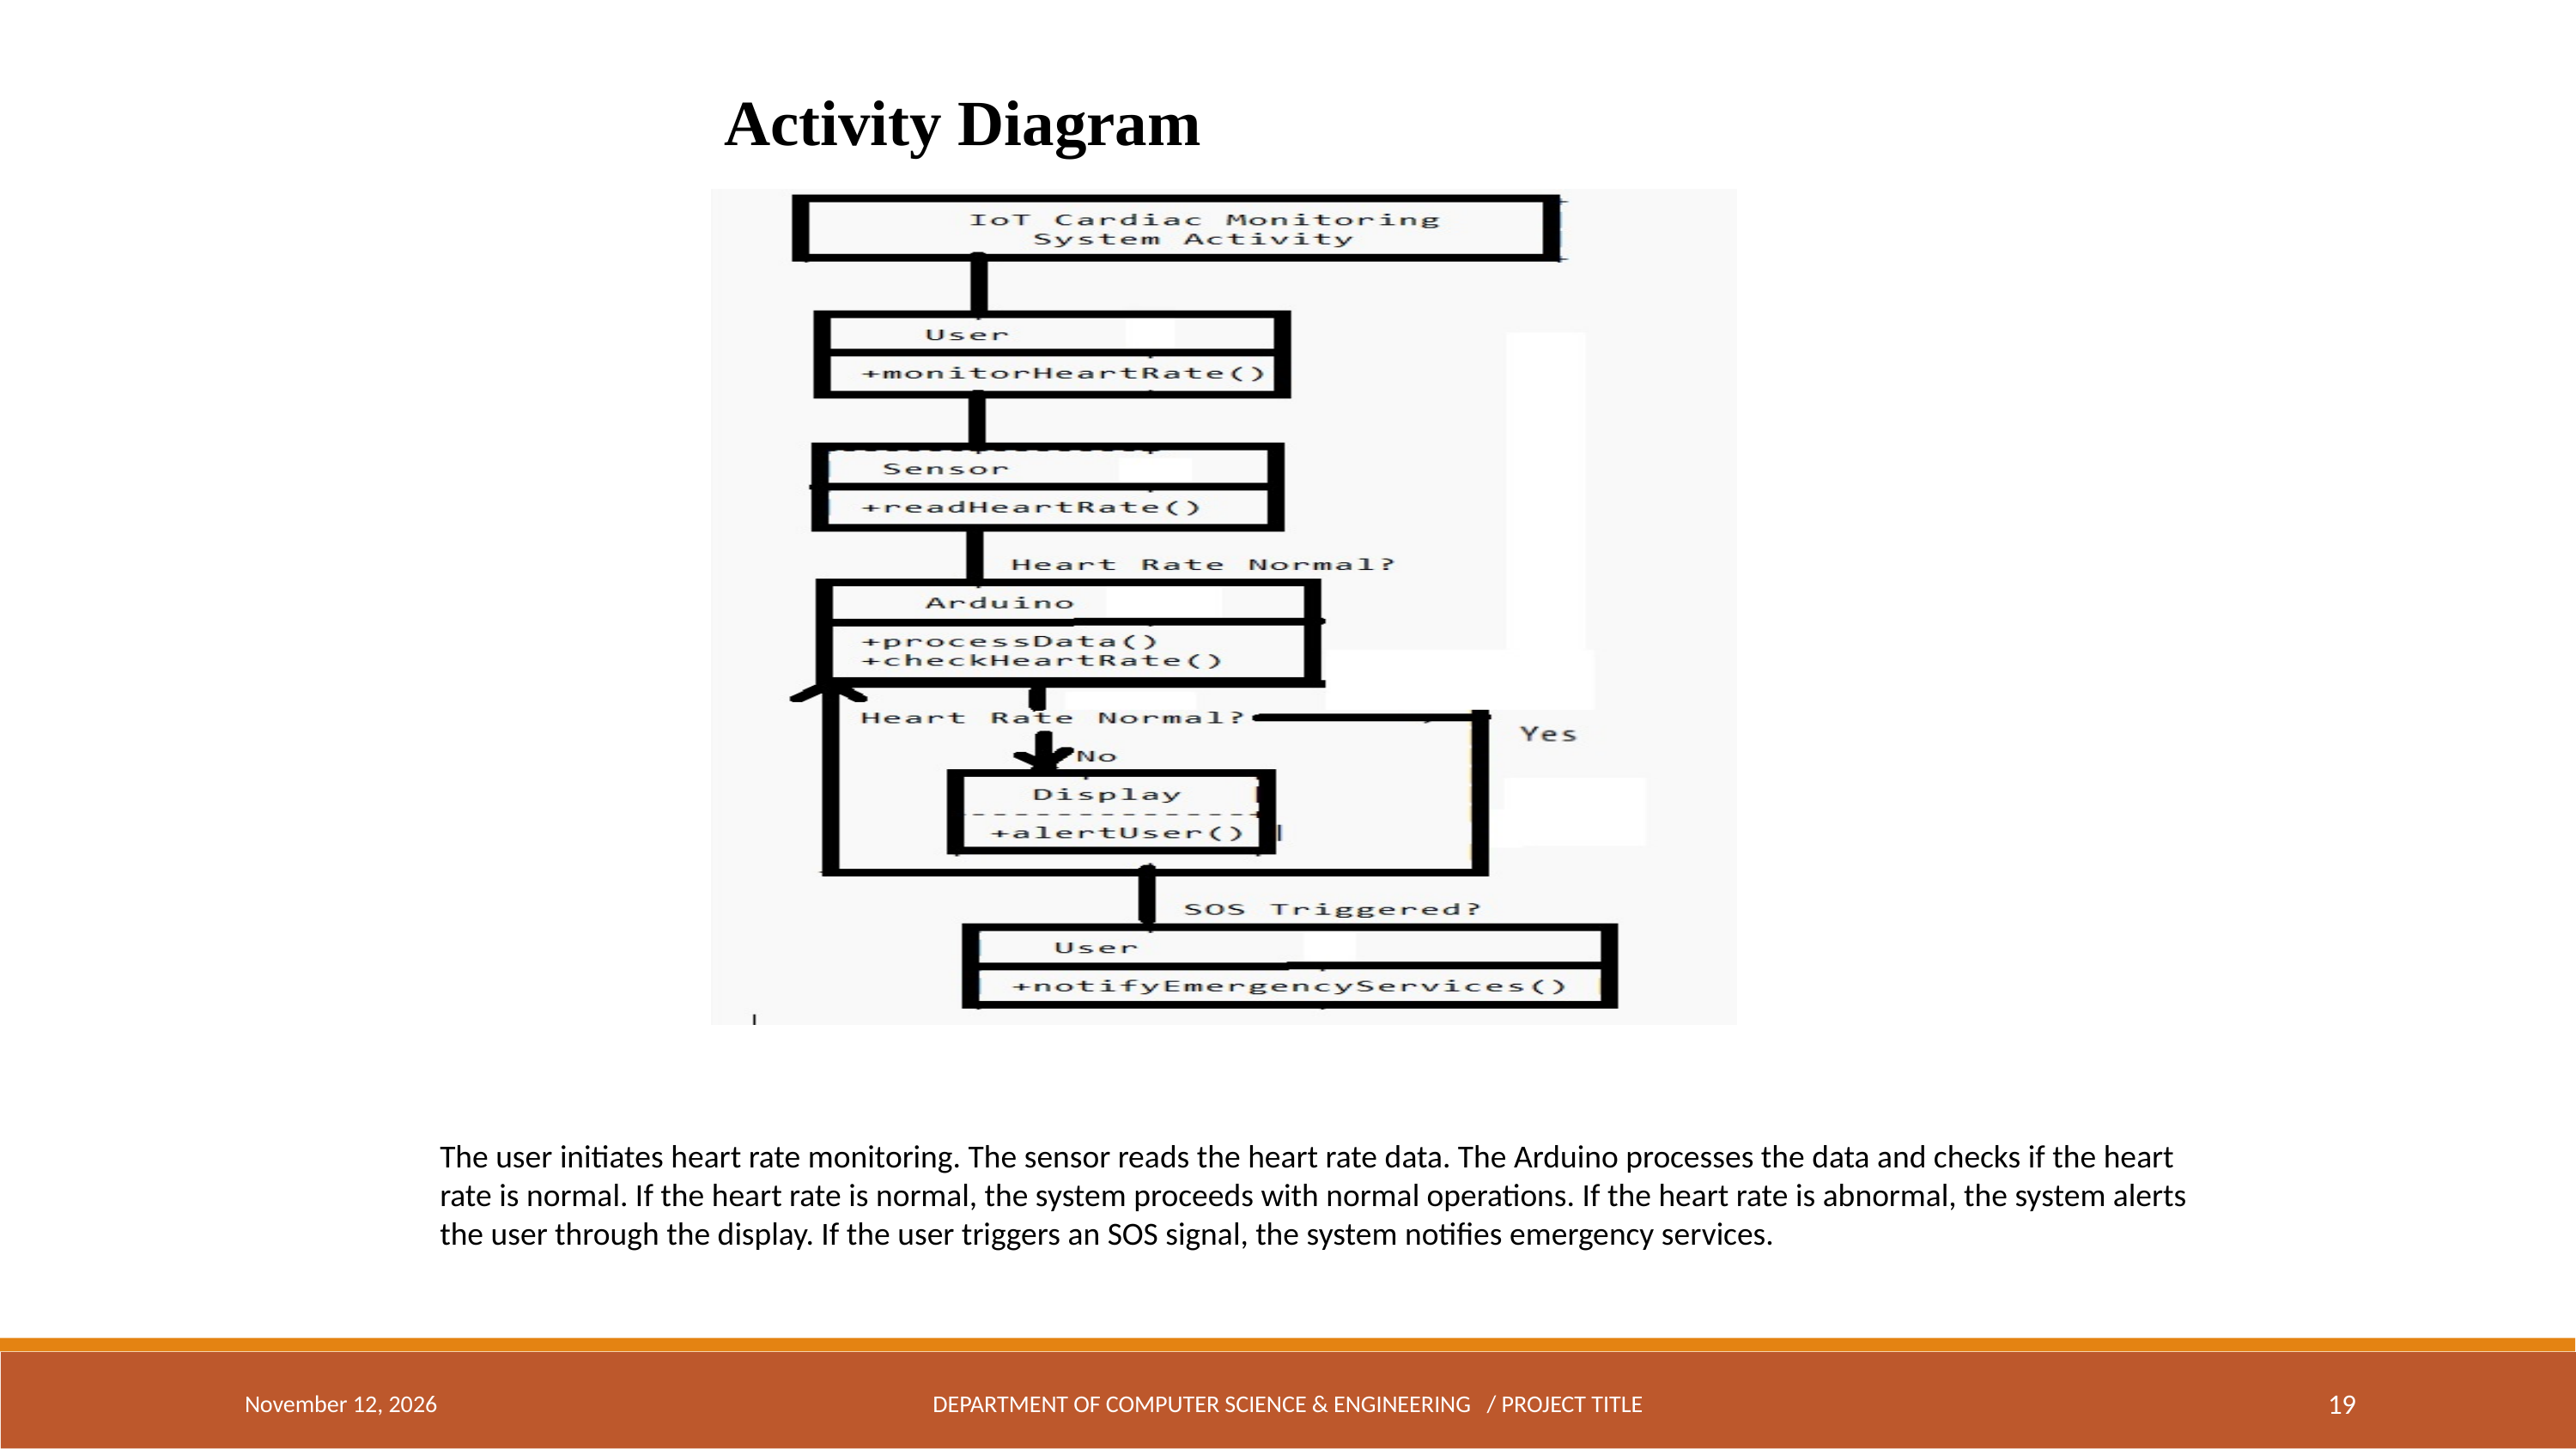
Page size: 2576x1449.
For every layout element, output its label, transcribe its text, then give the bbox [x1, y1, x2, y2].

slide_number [232, 1364, 755, 1442]
picture [710, 188, 1738, 1025]
text_box The user initiates heart rate monitoring. The sensor reads the heart rate data. The Arduino processes the data and checks if the heart rate is normal. If the heart rate is normal, the system proceeds with normal operations. If the heart rate is abnormal, the system alerts the user through the display. If the user triggers an SOS signal, the system notifies emergency services. [427, 1129, 2231, 1258]
slide_number 19 [2092, 1364, 2369, 1442]
text_box Activity Diagram [711, 75, 2000, 165]
footer DEPARTMENT OF COMPUTER SCIENCE & ENGINEERING / PROJECT TITLE [779, 1364, 1798, 1442]
